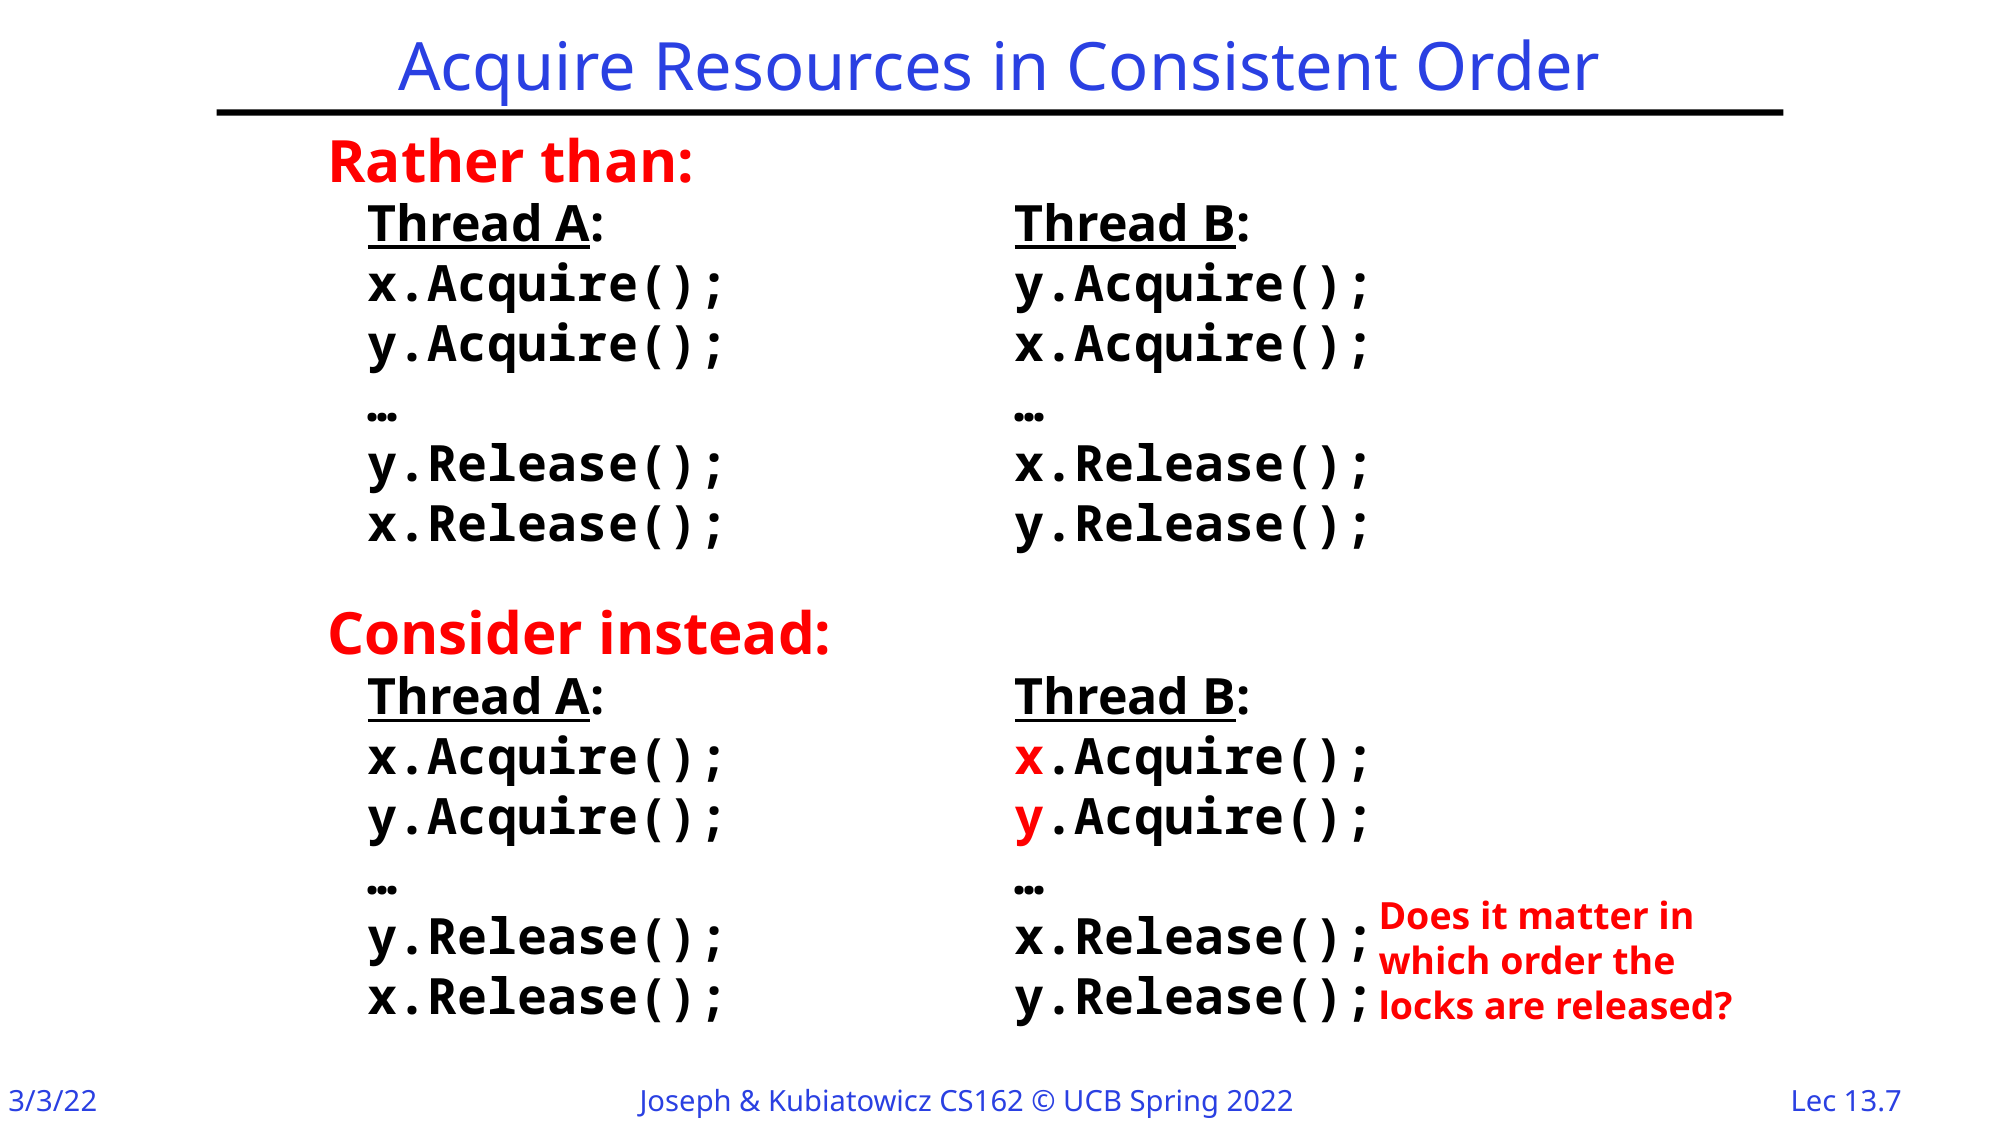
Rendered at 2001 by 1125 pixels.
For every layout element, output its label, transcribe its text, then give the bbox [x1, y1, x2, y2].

text_box Rather than: [312, 117, 1584, 202]
text_box Consider instead: [312, 589, 1584, 674]
text_box Thread B: x.Acquire(); y.Acquire(); … x.Release(); y.Release(); [999, 657, 1610, 1033]
title Acquire Resources in Consistent Order [350, 24, 1650, 113]
text_box Thread B: y.Acquire(); x.Acquire(); … x.Release(); y.Release(); [999, 202, 1427, 559]
text_box Thread A: x.Acquire(); y.Acquire(); … y.Release(); x.Release(); [353, 202, 781, 559]
text_box Thread A: x.Acquire(); y.Acquire(); … y.Release(); x.Release(); [353, 657, 963, 1033]
text_box Does it matter in which order the locks are released? [1363, 884, 1752, 1035]
